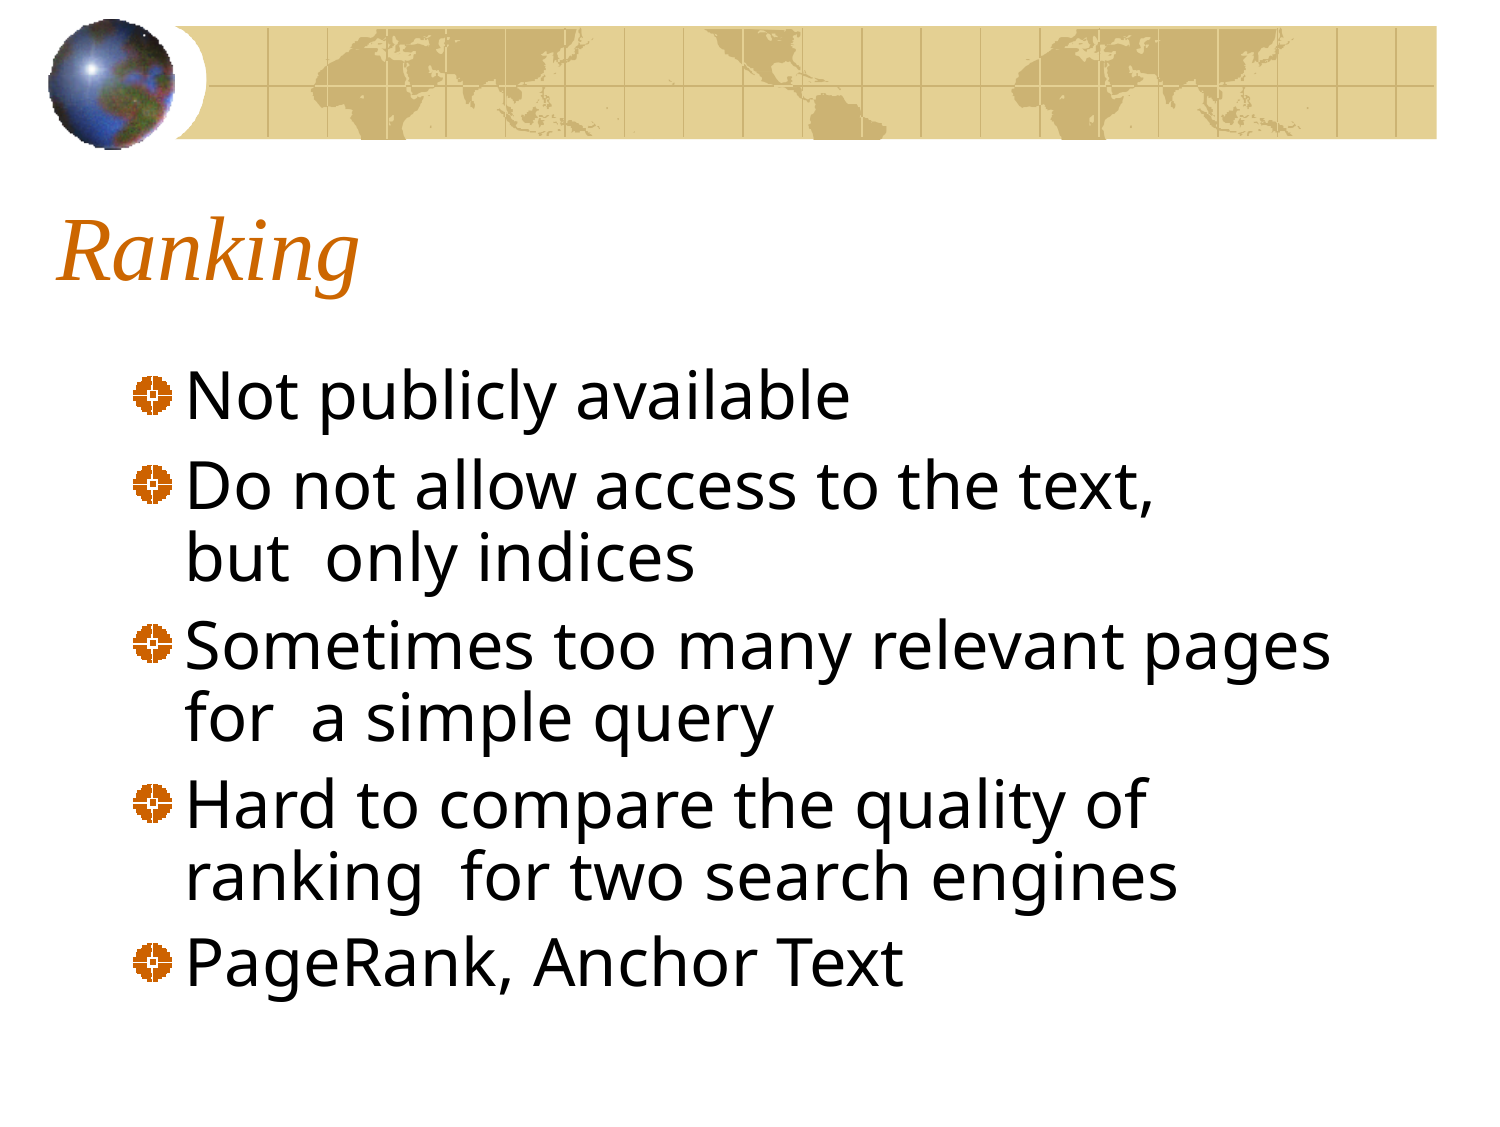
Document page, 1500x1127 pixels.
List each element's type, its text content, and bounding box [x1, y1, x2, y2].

picture [48, 19, 1437, 150]
title Ranking [54, 186, 364, 377]
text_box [132, 624, 173, 664]
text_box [132, 783, 173, 823]
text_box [132, 464, 173, 505]
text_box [132, 375, 173, 416]
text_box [132, 942, 173, 983]
text_box Not publicly available Do not allow access to the text, but only indices Sometimes too many relevant pages for a simple query Hard to compare the quality of ranking for two search engines PageRank, Anchor Text [182, 341, 1366, 1001]
